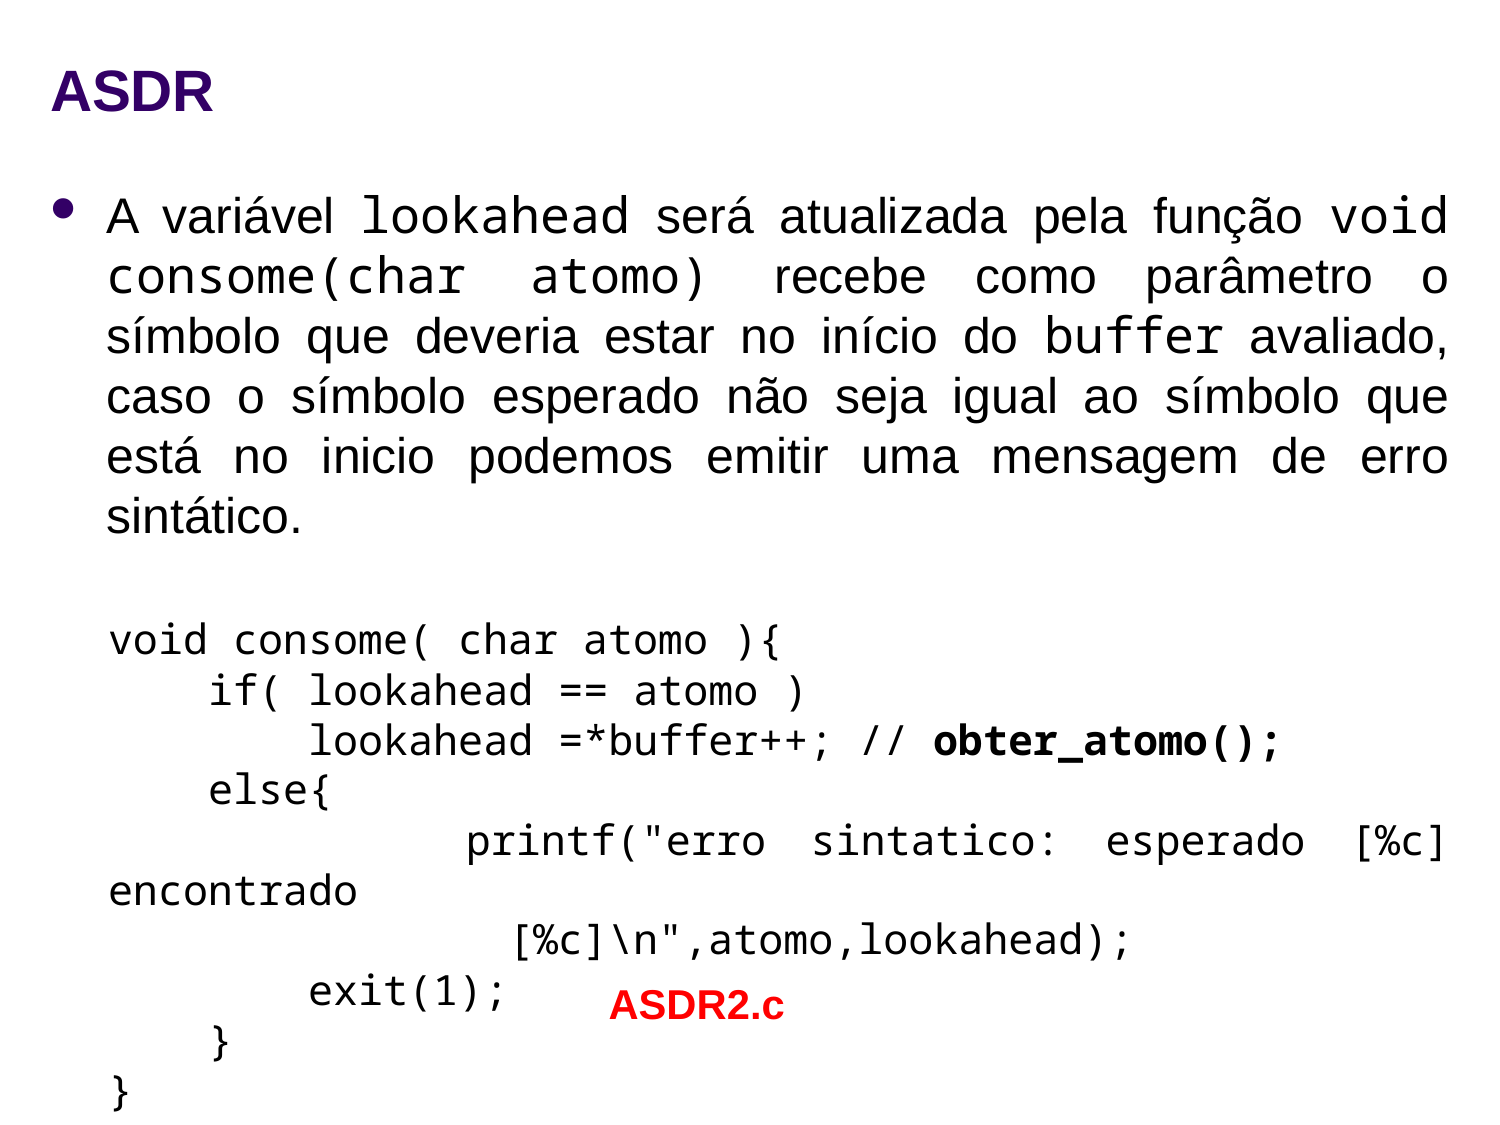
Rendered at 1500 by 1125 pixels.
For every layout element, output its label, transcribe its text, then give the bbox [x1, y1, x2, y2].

title ASDR [35, 0, 1465, 175]
list A variável lookahead será atualizada pela função void consome(char atomo) recebe como parâmetro o símbolo que deveria estar no início do buffer avaliado, caso o símbolo esperado não seja igual ao símbolo que está no inicio podemos emitir uma mensagem de erro sintático. void consome( char atomo ){ if( lookahead == atomo ) lookahead =*buffer++; // obter_atomo(); else{ printf("erro sintatico: esperado [%c] encontrado [%c]\n",atomo,lookahead); exit(1); } } [35, 175, 1465, 1067]
text_box ASDR2.c [593, 970, 800, 1036]
